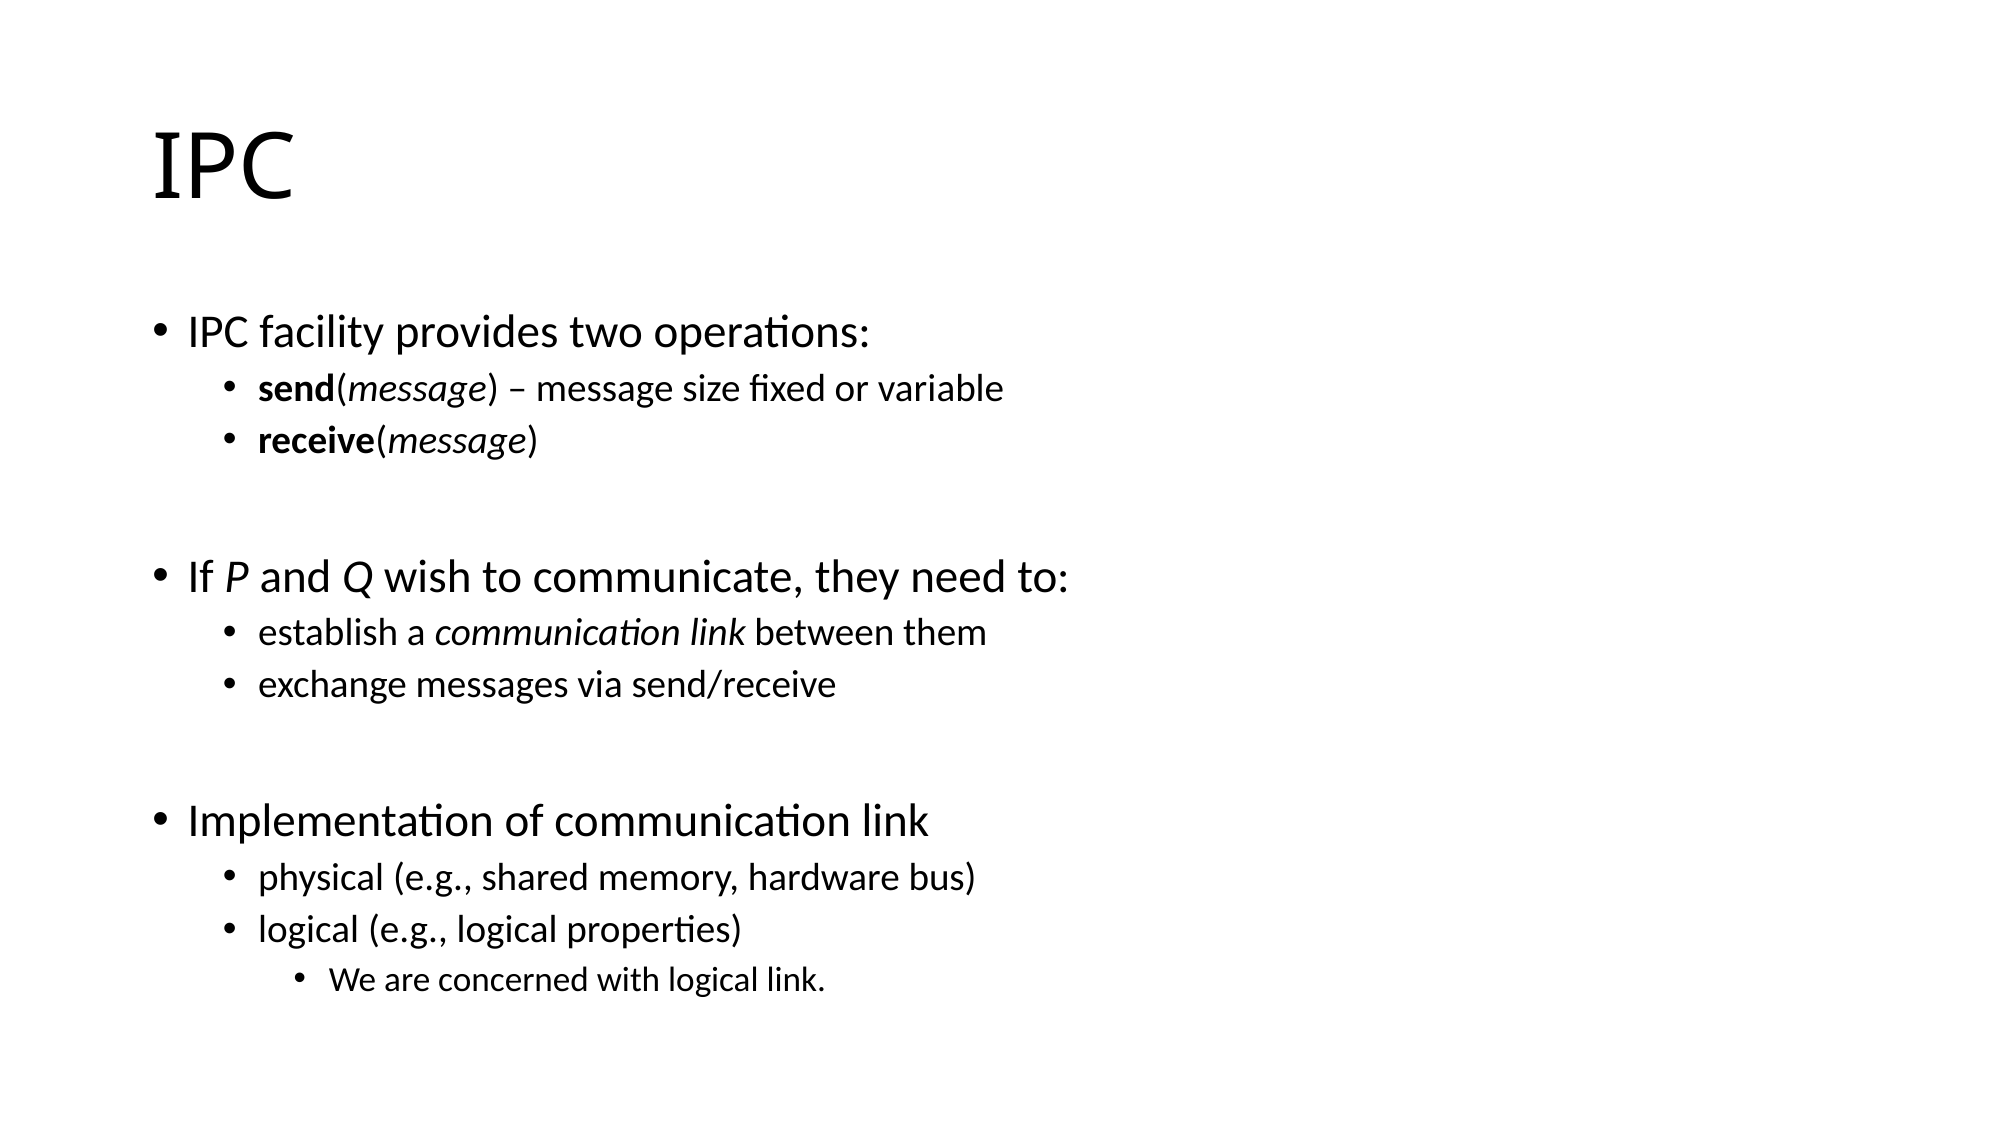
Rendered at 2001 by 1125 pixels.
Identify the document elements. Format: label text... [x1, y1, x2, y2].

list IPC facility provides two operations: send(message) – message size fixed or variable receive(message) If P and Q wish to communicate, they need to: establish a communication link between them exchange messages via send/receive Implementation of communication link physical (e.g., shared memory, hardware bus) logical (e.g., logical properties) We are concerned with logical link. [137, 299, 1863, 1014]
title IPC [137, 59, 1863, 278]
